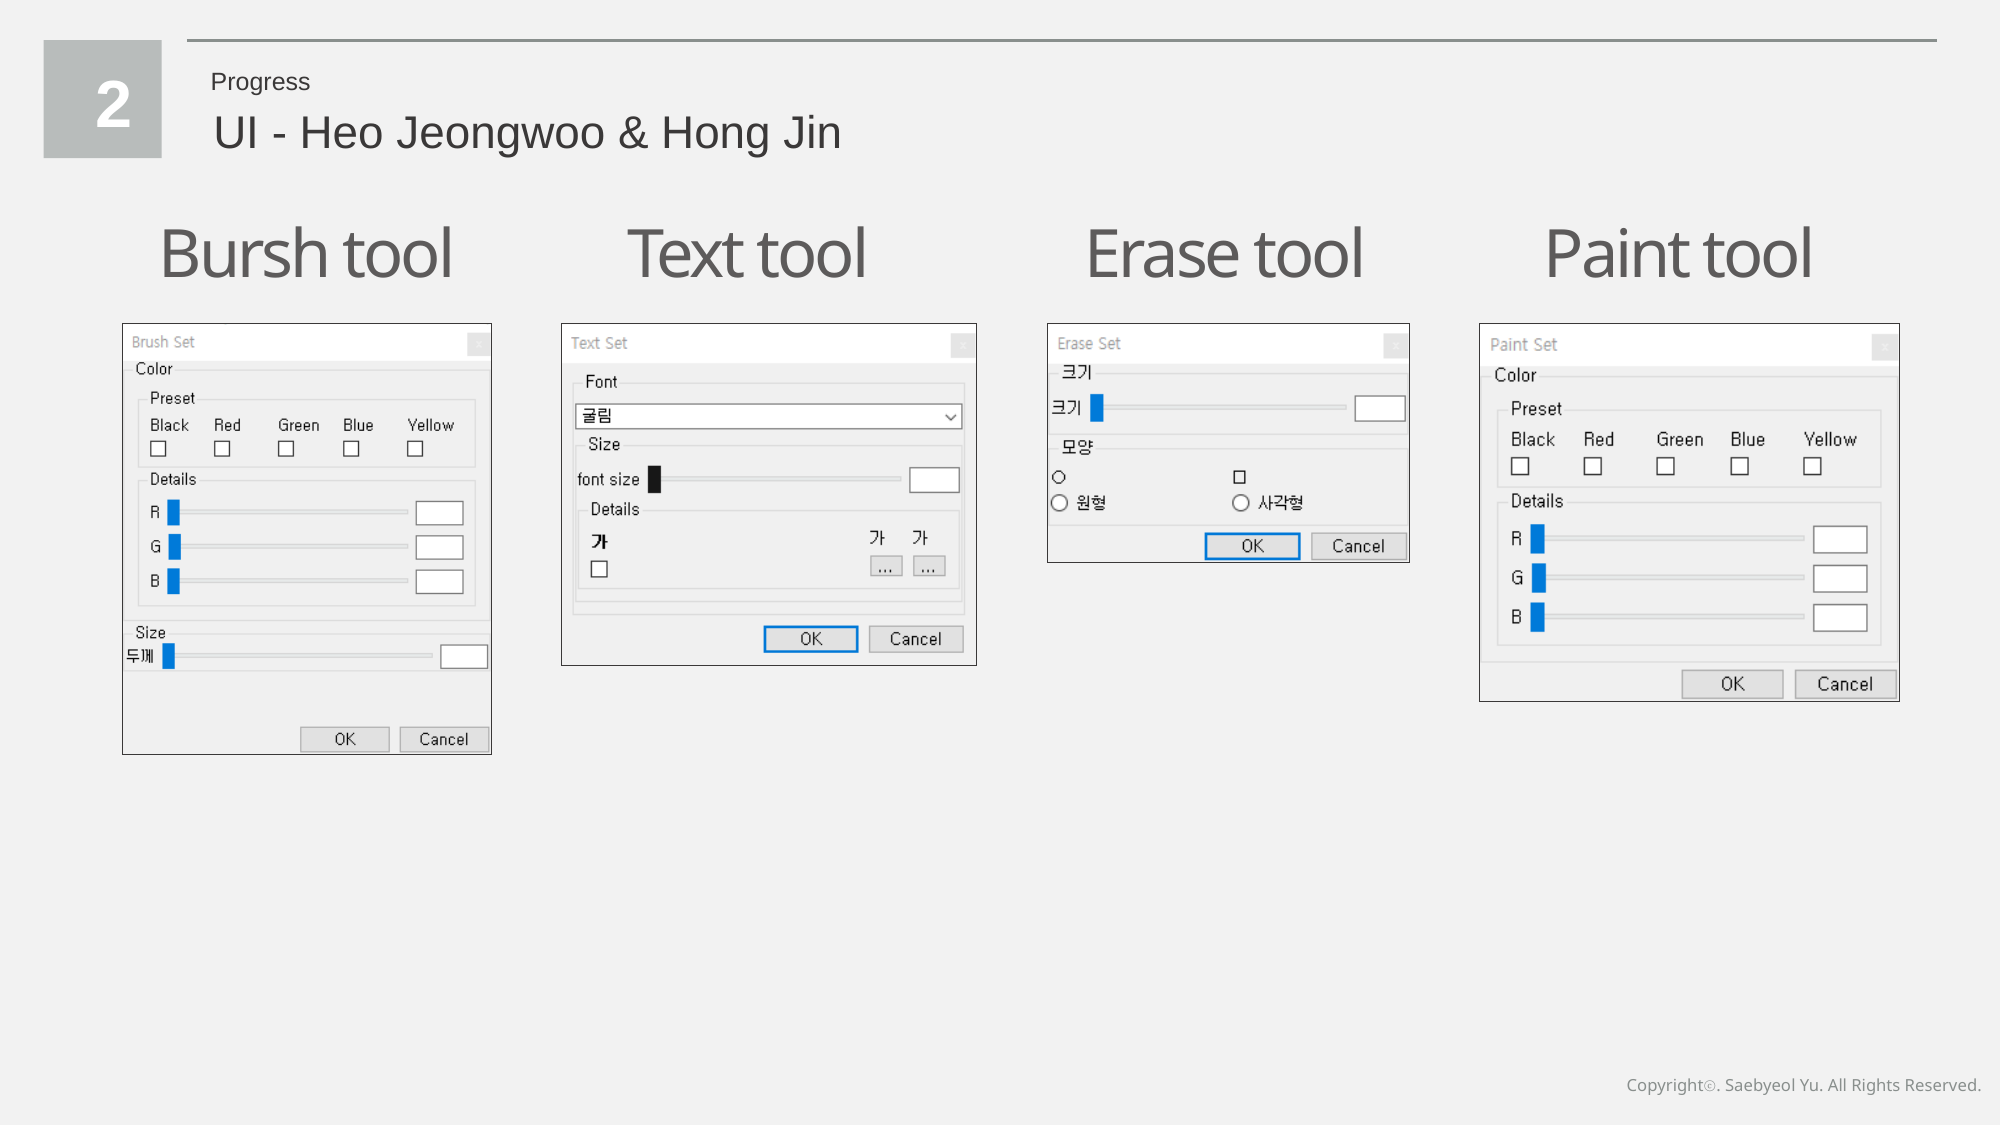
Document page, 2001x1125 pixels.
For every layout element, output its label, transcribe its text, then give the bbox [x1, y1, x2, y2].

picture [122, 323, 492, 755]
text_box Paint tool [1529, 203, 1831, 298]
picture [1047, 323, 1410, 563]
text_box Bursh tool [144, 203, 471, 298]
text_box 2 [80, 52, 123, 148]
picture [561, 323, 977, 666]
text_box Text tool [612, 203, 899, 298]
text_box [194, 57, 862, 167]
text_box Erase tool [1070, 203, 1396, 298]
text_box [42, 39, 163, 159]
picture [1479, 323, 1901, 702]
